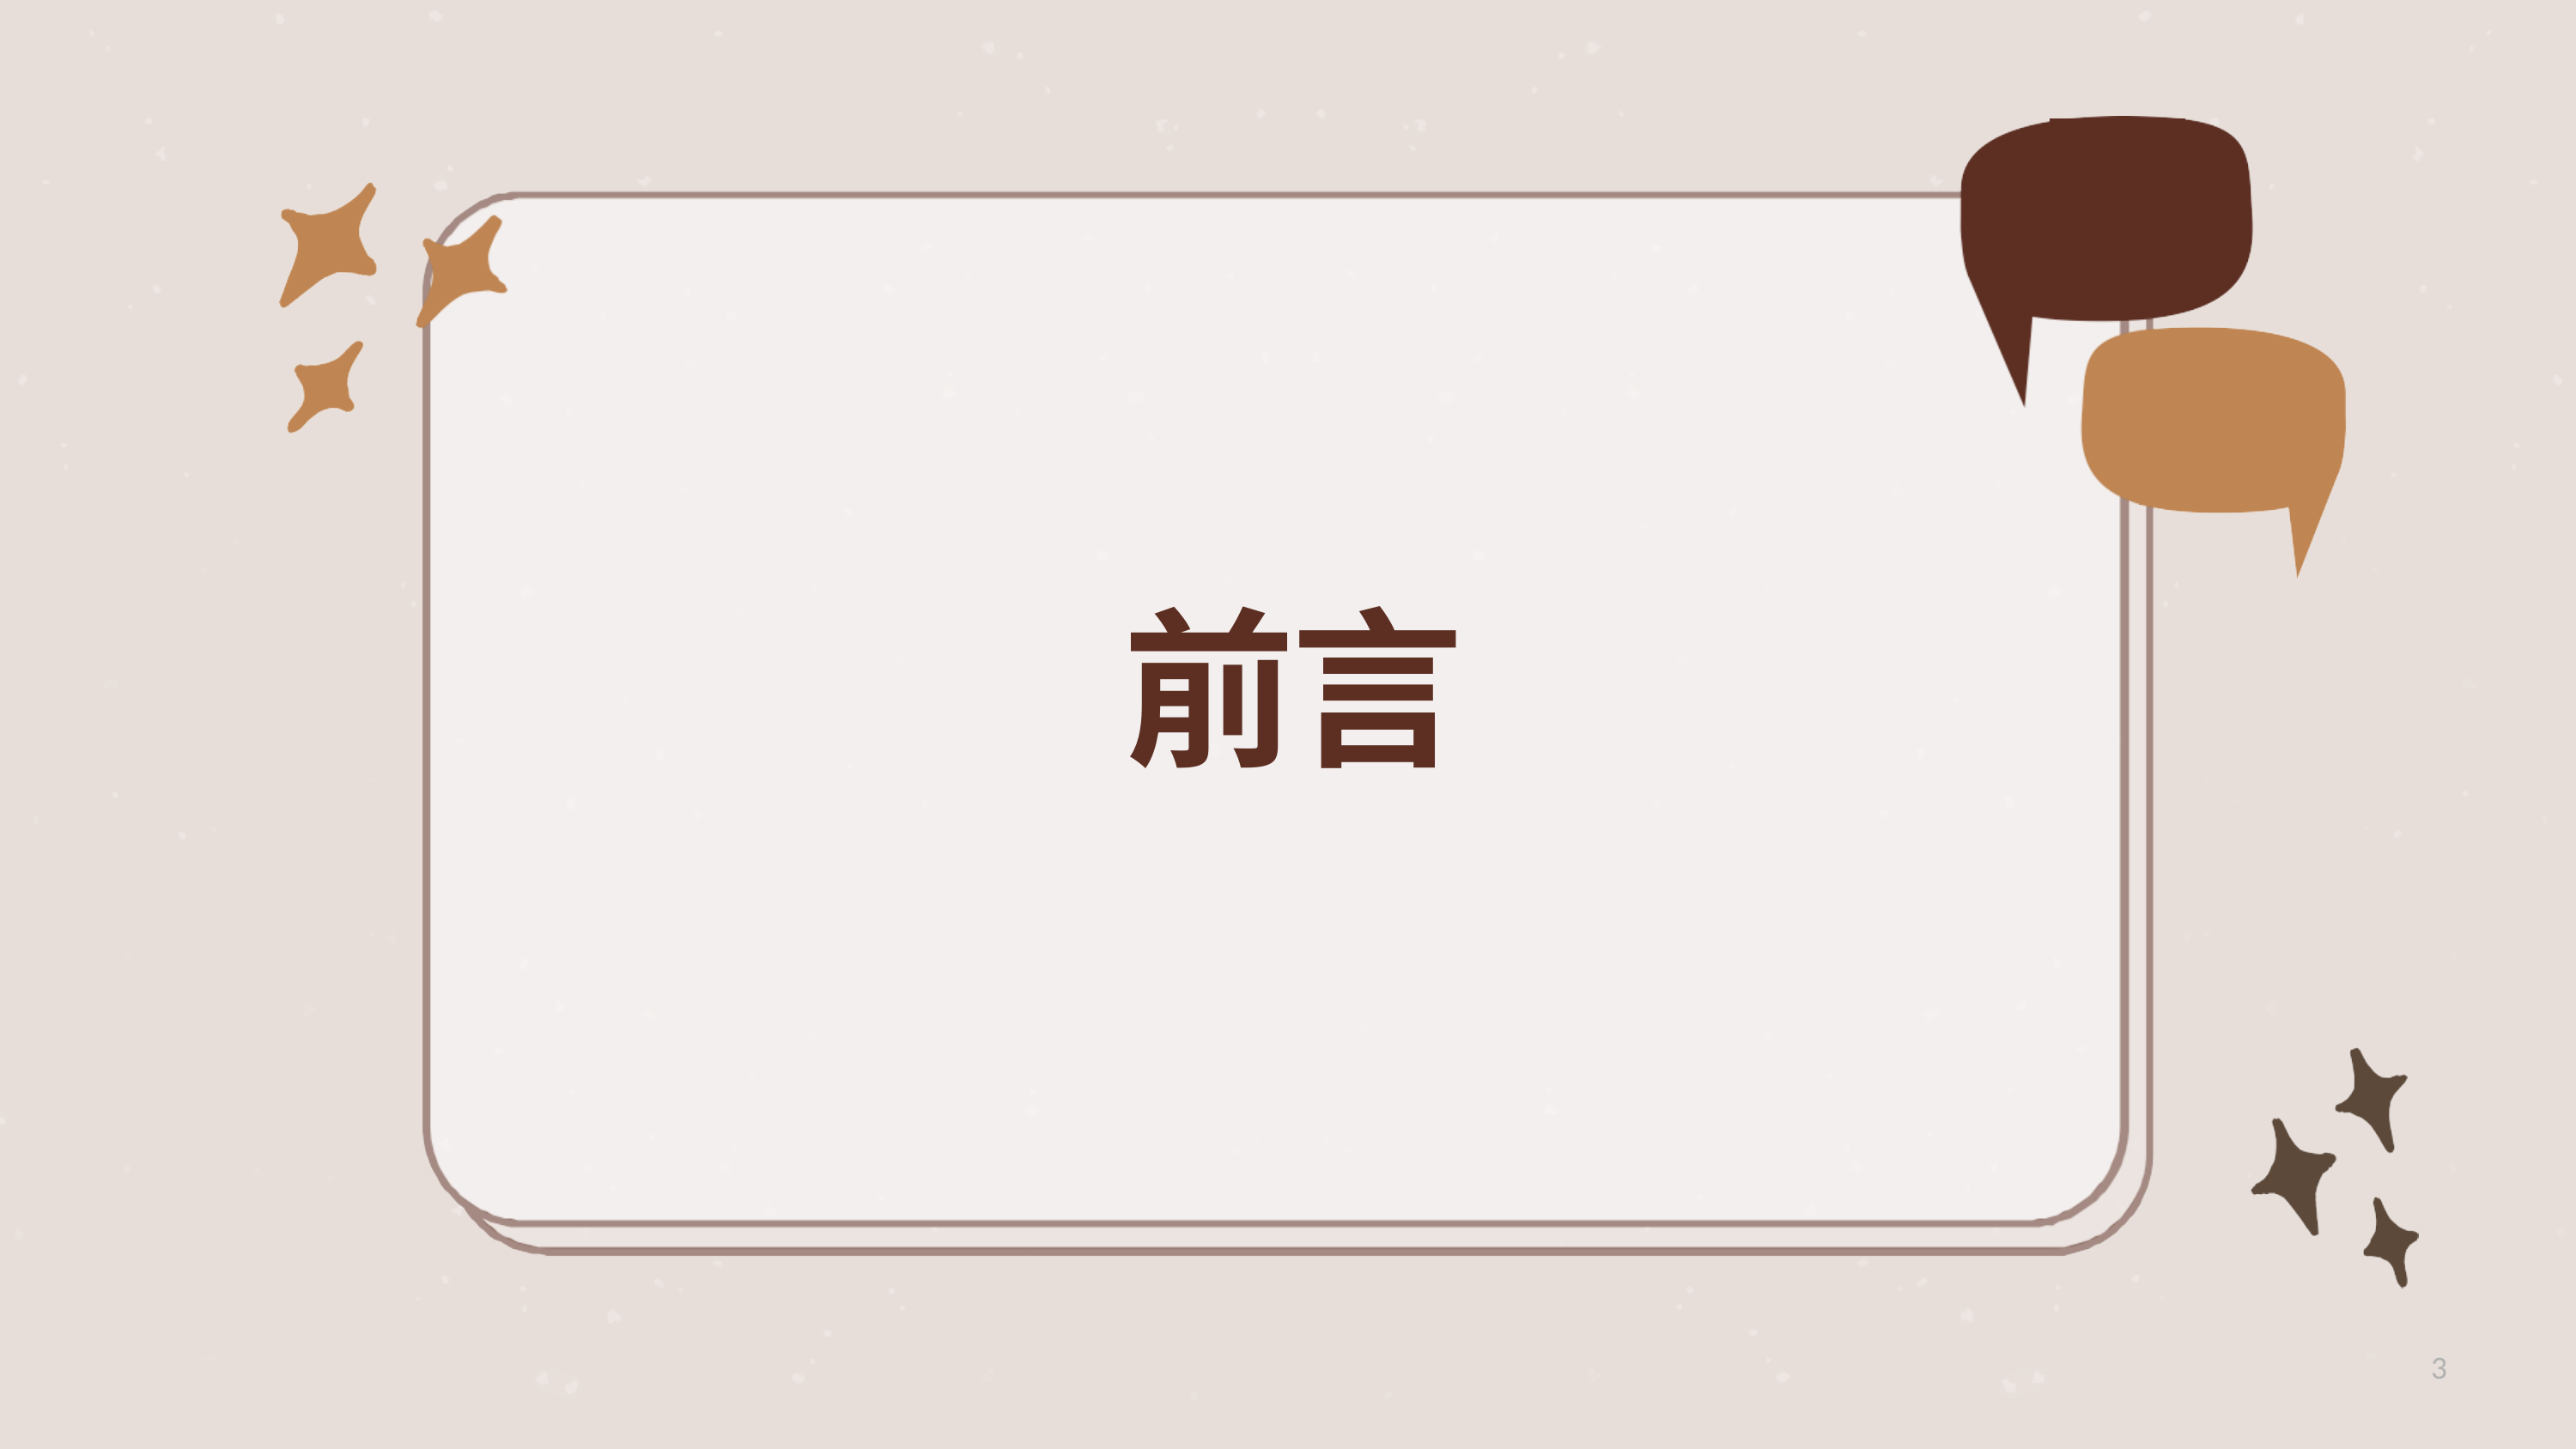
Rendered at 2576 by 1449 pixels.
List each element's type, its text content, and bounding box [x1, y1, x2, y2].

slide_number 3 [1855, 1347, 2447, 1420]
picture [0, 0, 2576, 1449]
